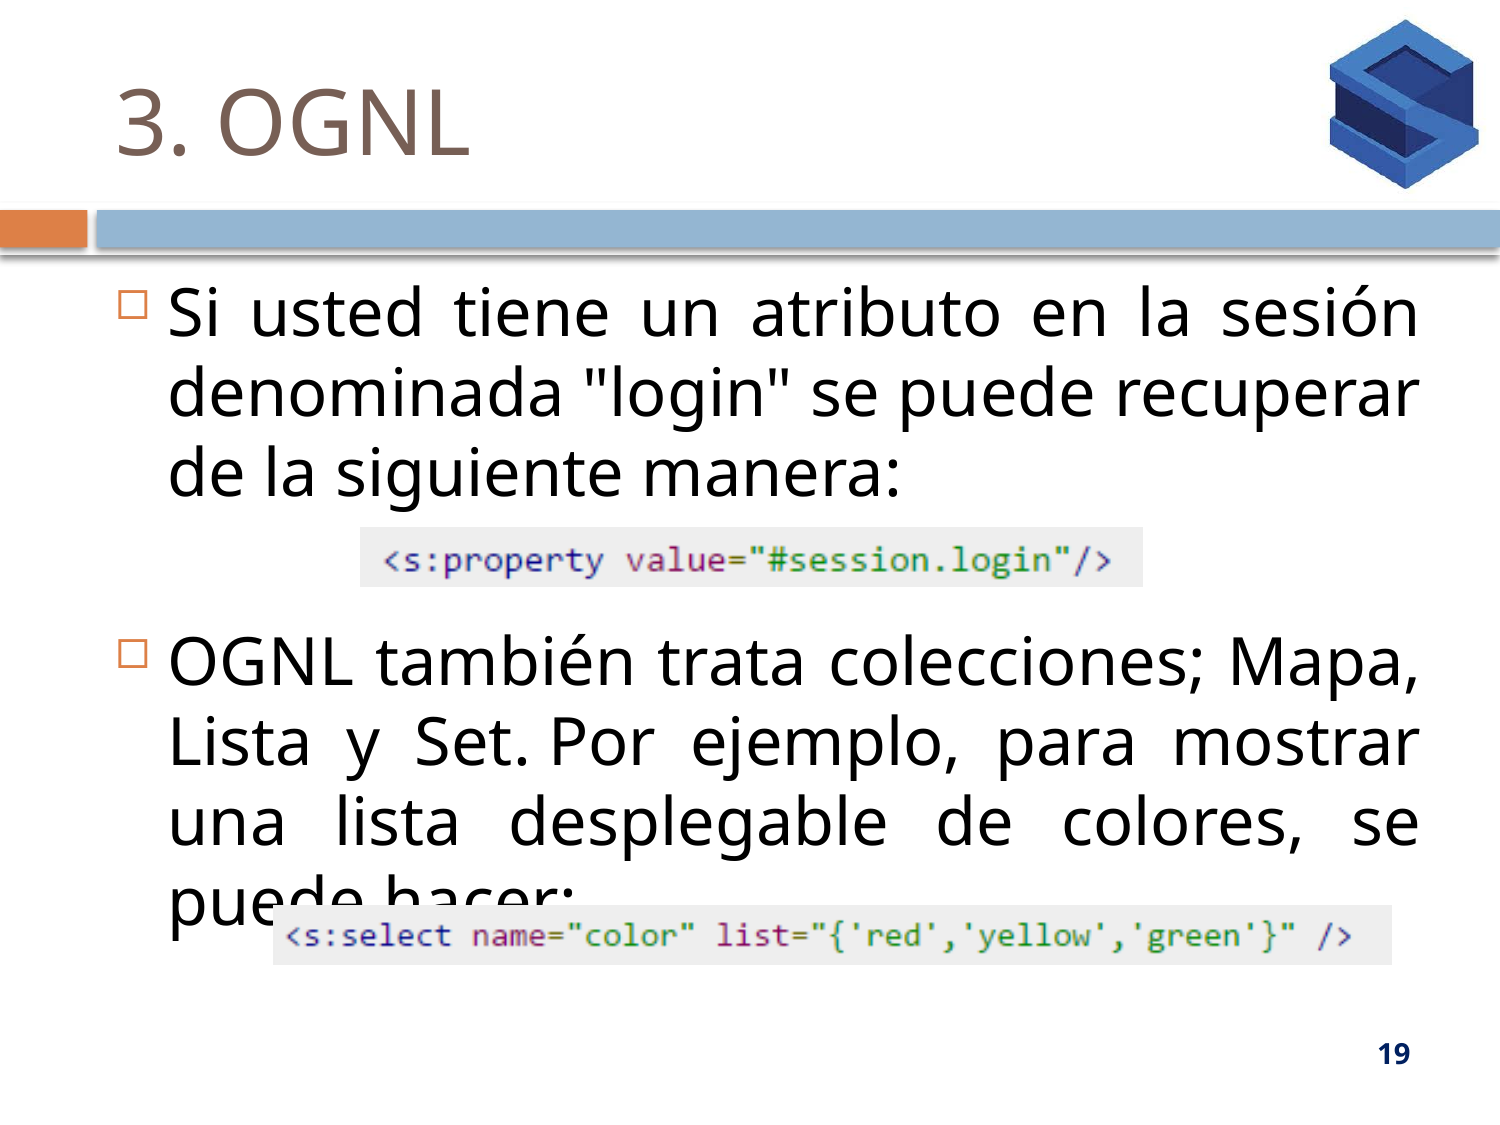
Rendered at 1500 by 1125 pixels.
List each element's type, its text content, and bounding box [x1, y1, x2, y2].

slide_number 19 [1350, 1034, 1438, 1075]
picture [1307, 7, 1500, 201]
picture [359, 526, 1143, 587]
picture [273, 904, 1392, 965]
title 3. OGNL [100, 37, 1438, 200]
list Si usted tiene un atributo en la sesión denominada "login" se puede recuperar de la siguiente manera: OGNL también trata colecciones; Mapa, Lista y Set. Por ejemplo, para mostrar una lista desplegable de colores, se puede hacer: [100, 262, 1438, 1000]
